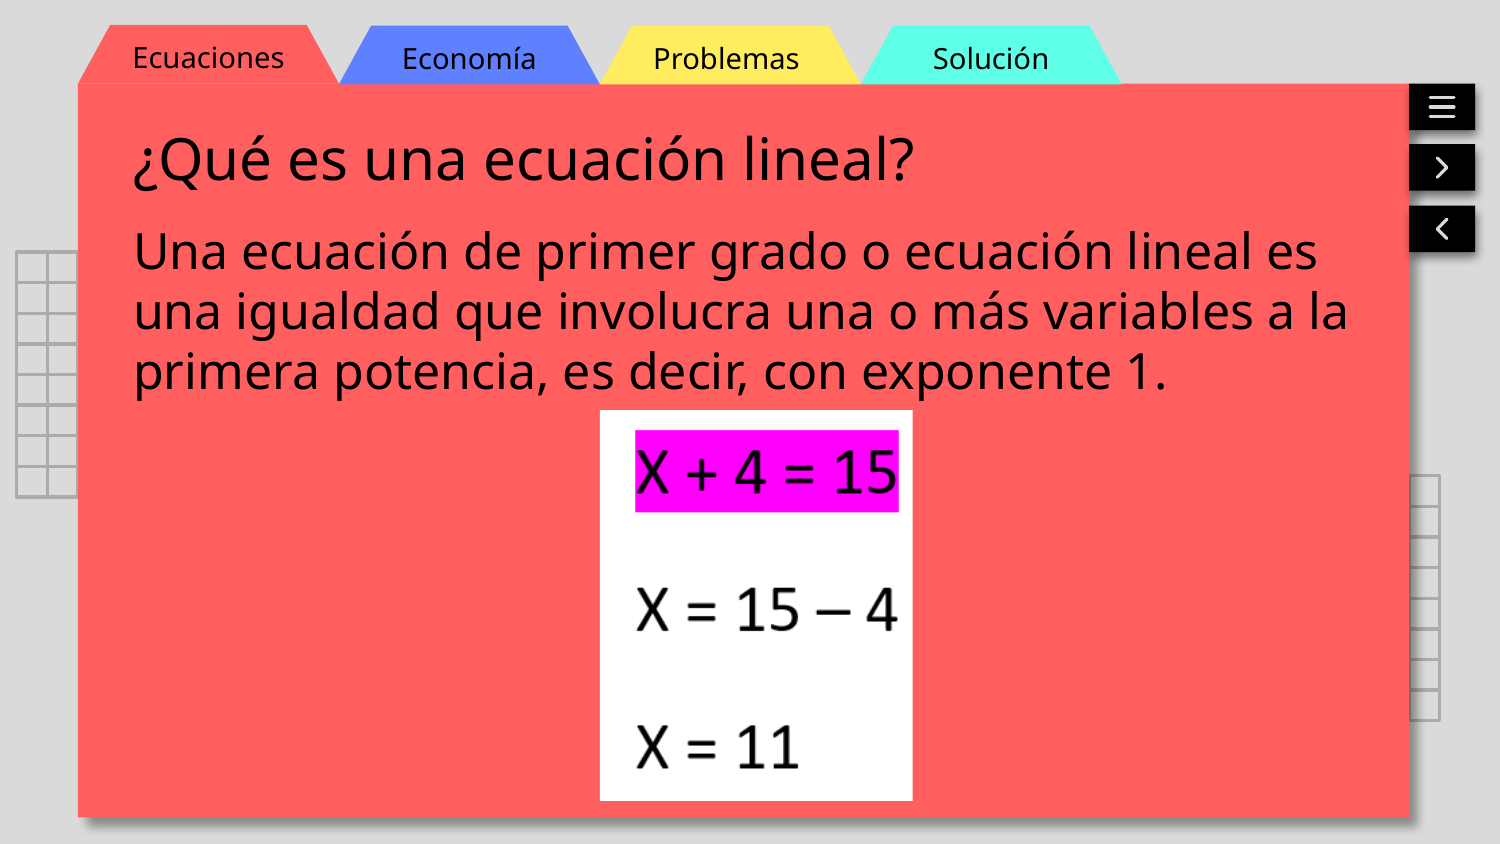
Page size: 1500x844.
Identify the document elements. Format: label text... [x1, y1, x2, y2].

text_box [1409, 205, 1476, 253]
picture [599, 410, 913, 801]
text_box [1409, 144, 1476, 191]
text_box Ecuaciones [77, 24, 339, 84]
text_box Problemas [599, 25, 861, 85]
text_box [1409, 83, 1476, 131]
text_box Economía [338, 25, 600, 85]
list Una ecuación de primer grado o ecuación lineal es una igualdad que involucra una o más variables a la primera potencia, es decir, con exponente 1. [118, 204, 1382, 756]
text_box Solución [860, 25, 1122, 85]
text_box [1429, 97, 1455, 117]
title ¿Qué es una ecuación lineal? [118, 110, 1382, 204]
